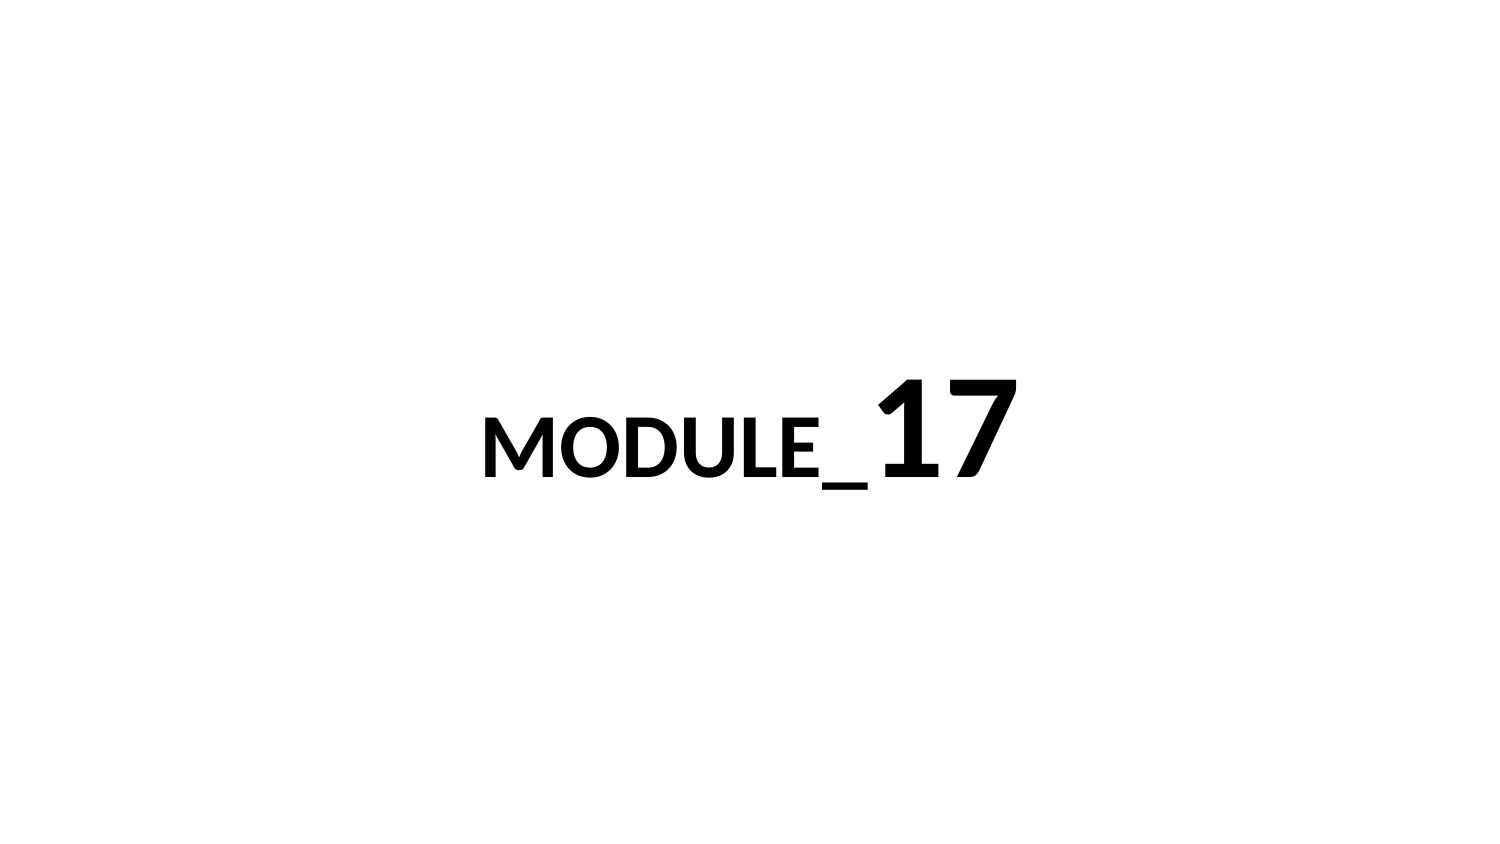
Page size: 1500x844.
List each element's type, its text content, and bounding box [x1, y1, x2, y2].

text_box MODULE_17 [451, 319, 1049, 524]
